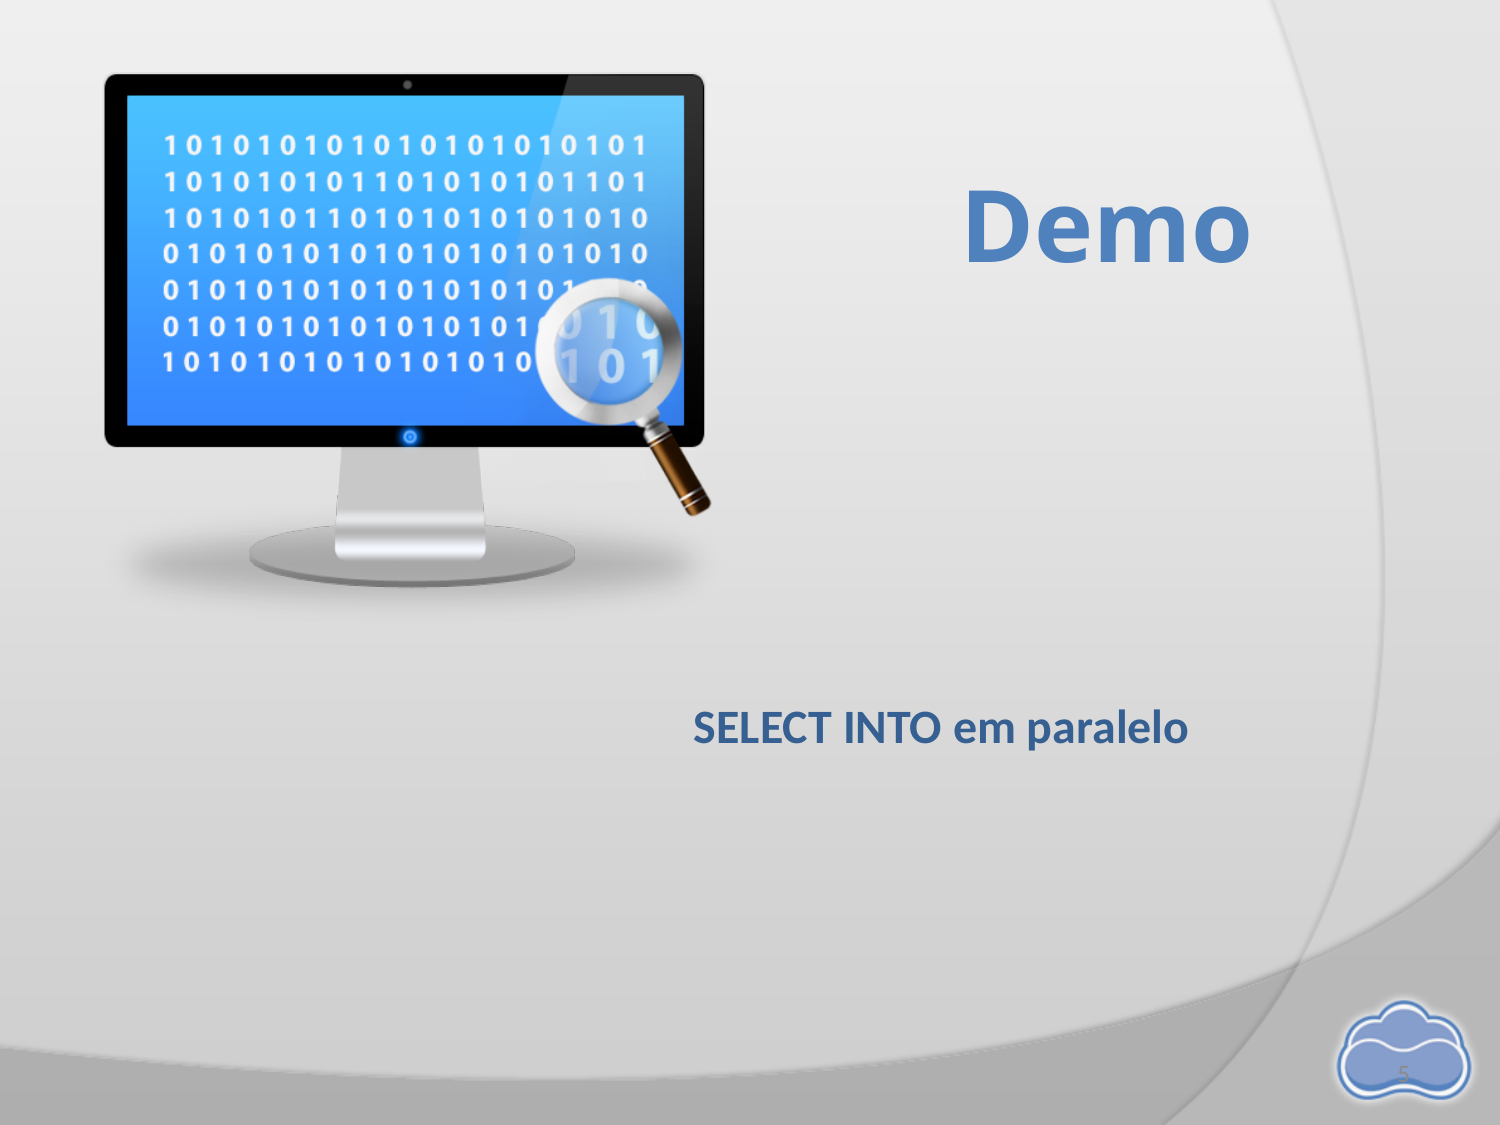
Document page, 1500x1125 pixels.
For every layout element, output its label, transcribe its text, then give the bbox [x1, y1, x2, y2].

slide_number 5 [1074, 1042, 1425, 1103]
title SELECT INTO em paralelo [492, 667, 1393, 761]
picture [0, 0, 1500, 1125]
